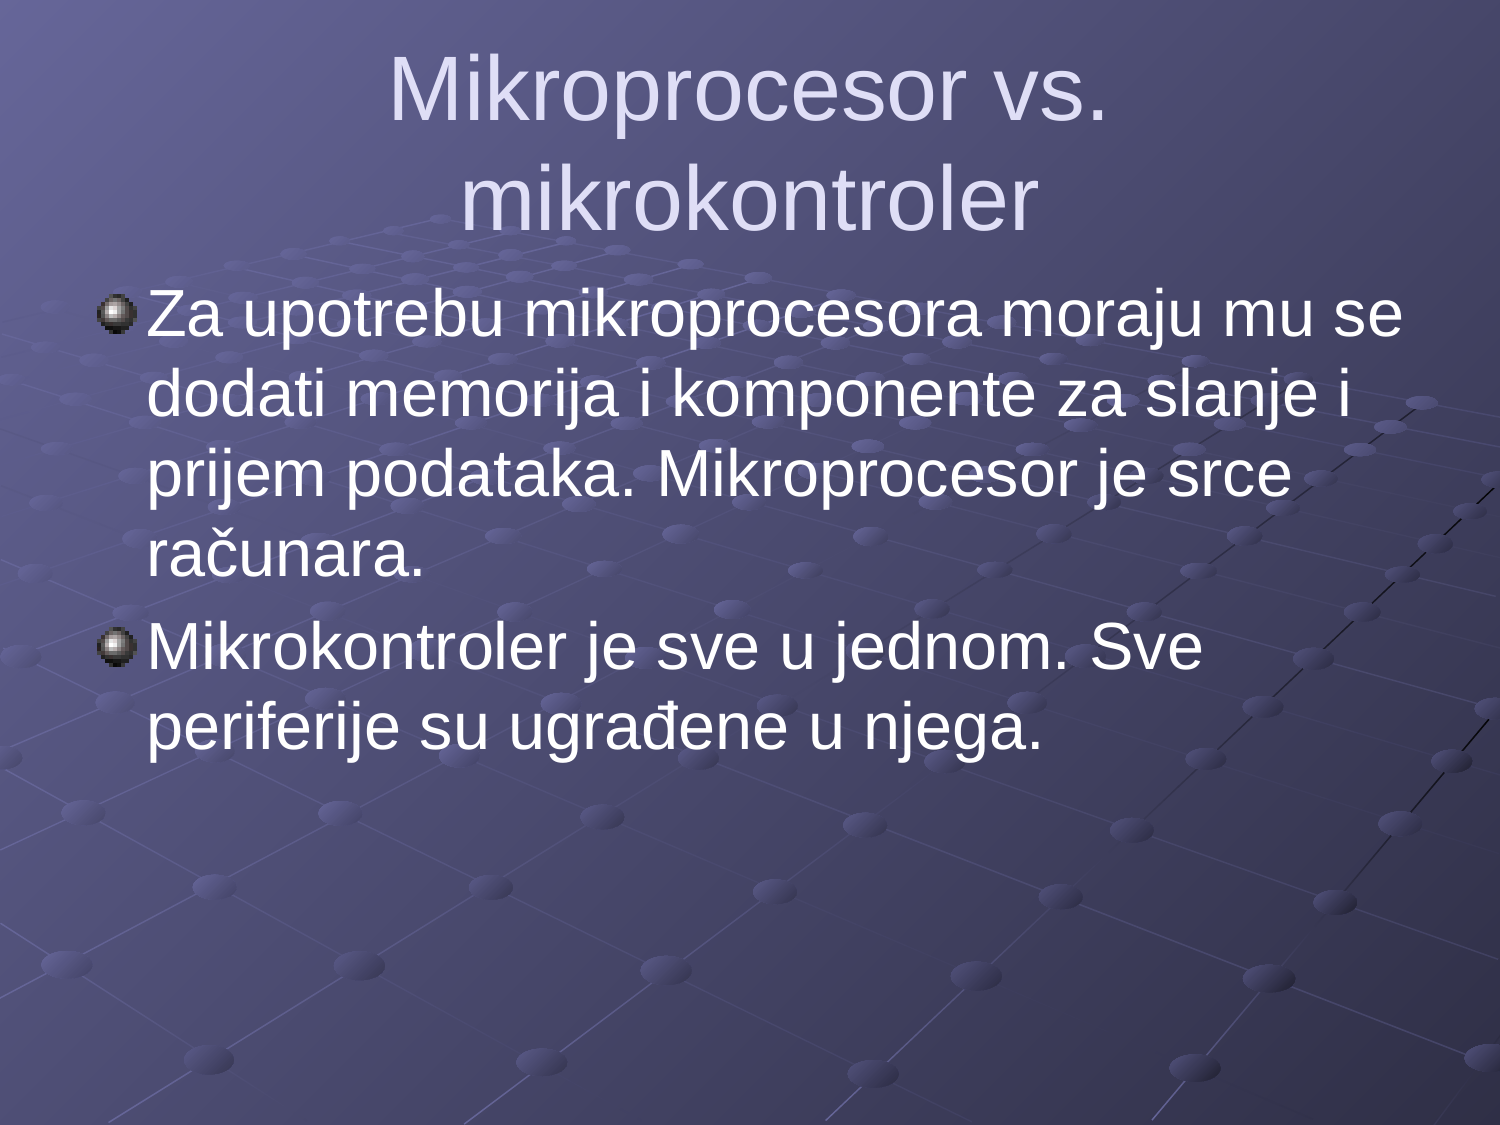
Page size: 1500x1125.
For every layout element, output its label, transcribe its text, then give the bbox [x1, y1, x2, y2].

picture [90, 619, 137, 667]
title Mikroprocesor vs. mikrokontroler [74, 44, 1426, 233]
list Za upotrebu mikroprocesora moraju mu se dodati memorija i komponente za slanje i prijem podataka. Mikroprocesor je srce računara. Mikrokontroler je sve u jednom. Sve periferije su ugrađene u njega. [74, 262, 1426, 1007]
picture [90, 286, 137, 334]
